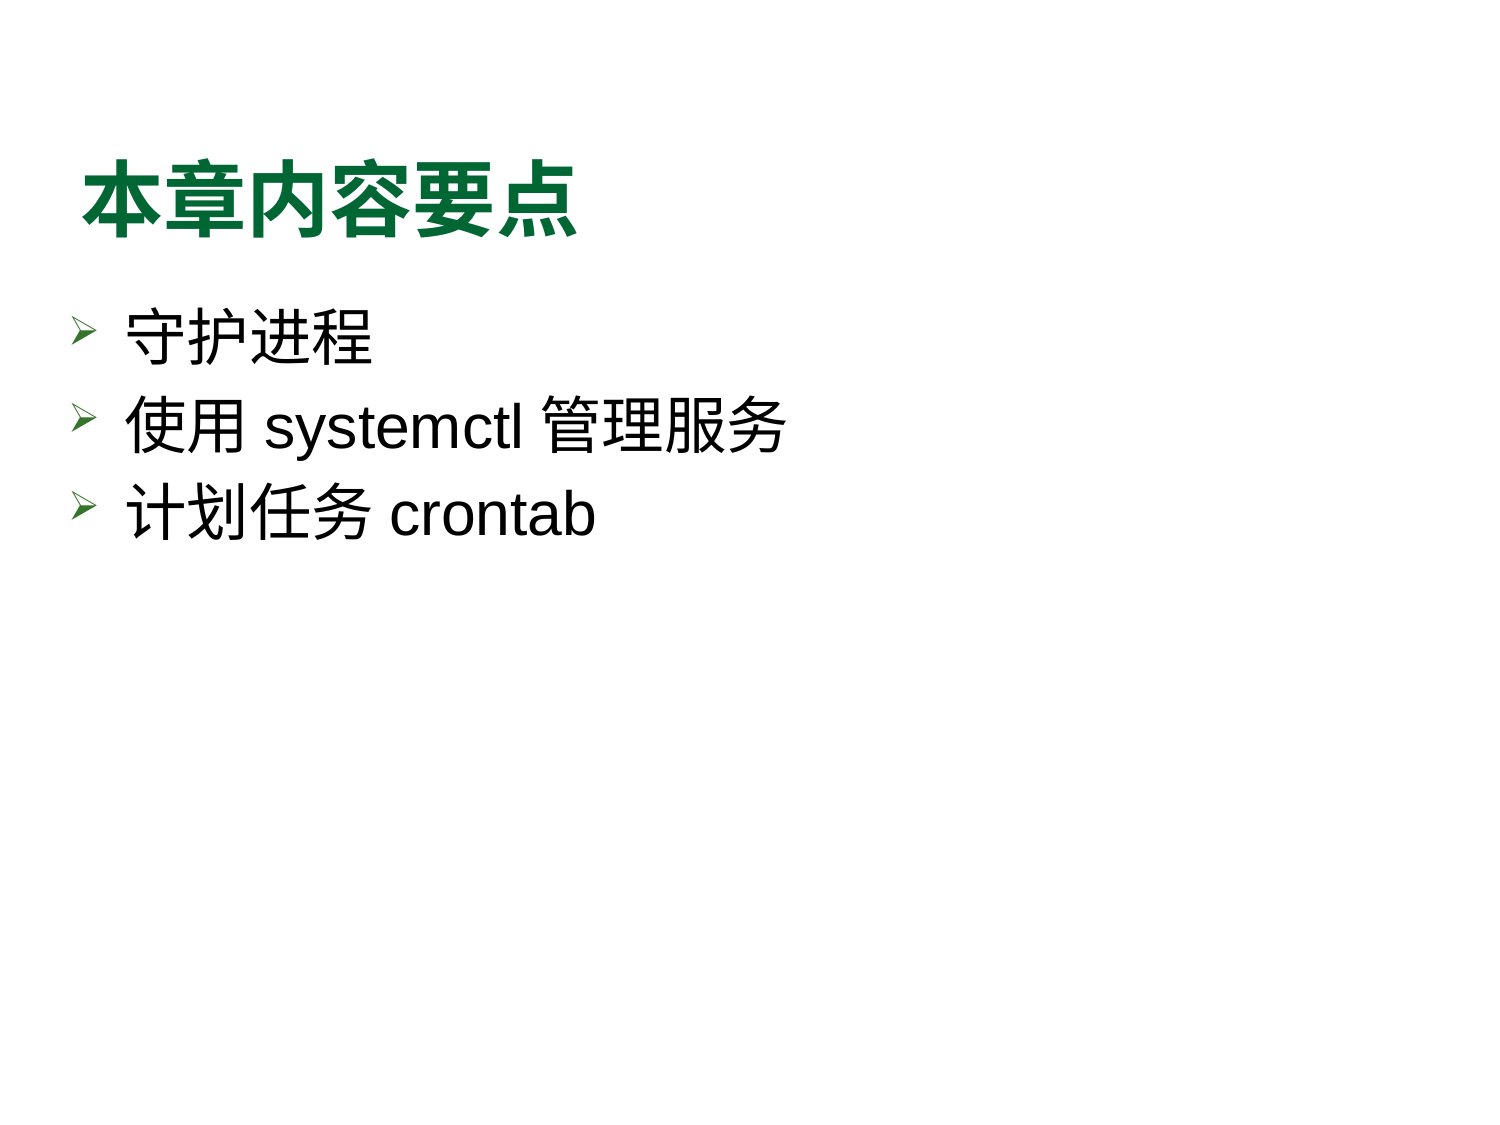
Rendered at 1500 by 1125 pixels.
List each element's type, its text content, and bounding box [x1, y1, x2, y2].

list 守护进程 使用systemctl管理服务 计划任务crontab [53, 290, 1403, 596]
title 本章内容要点 [64, 139, 1415, 267]
